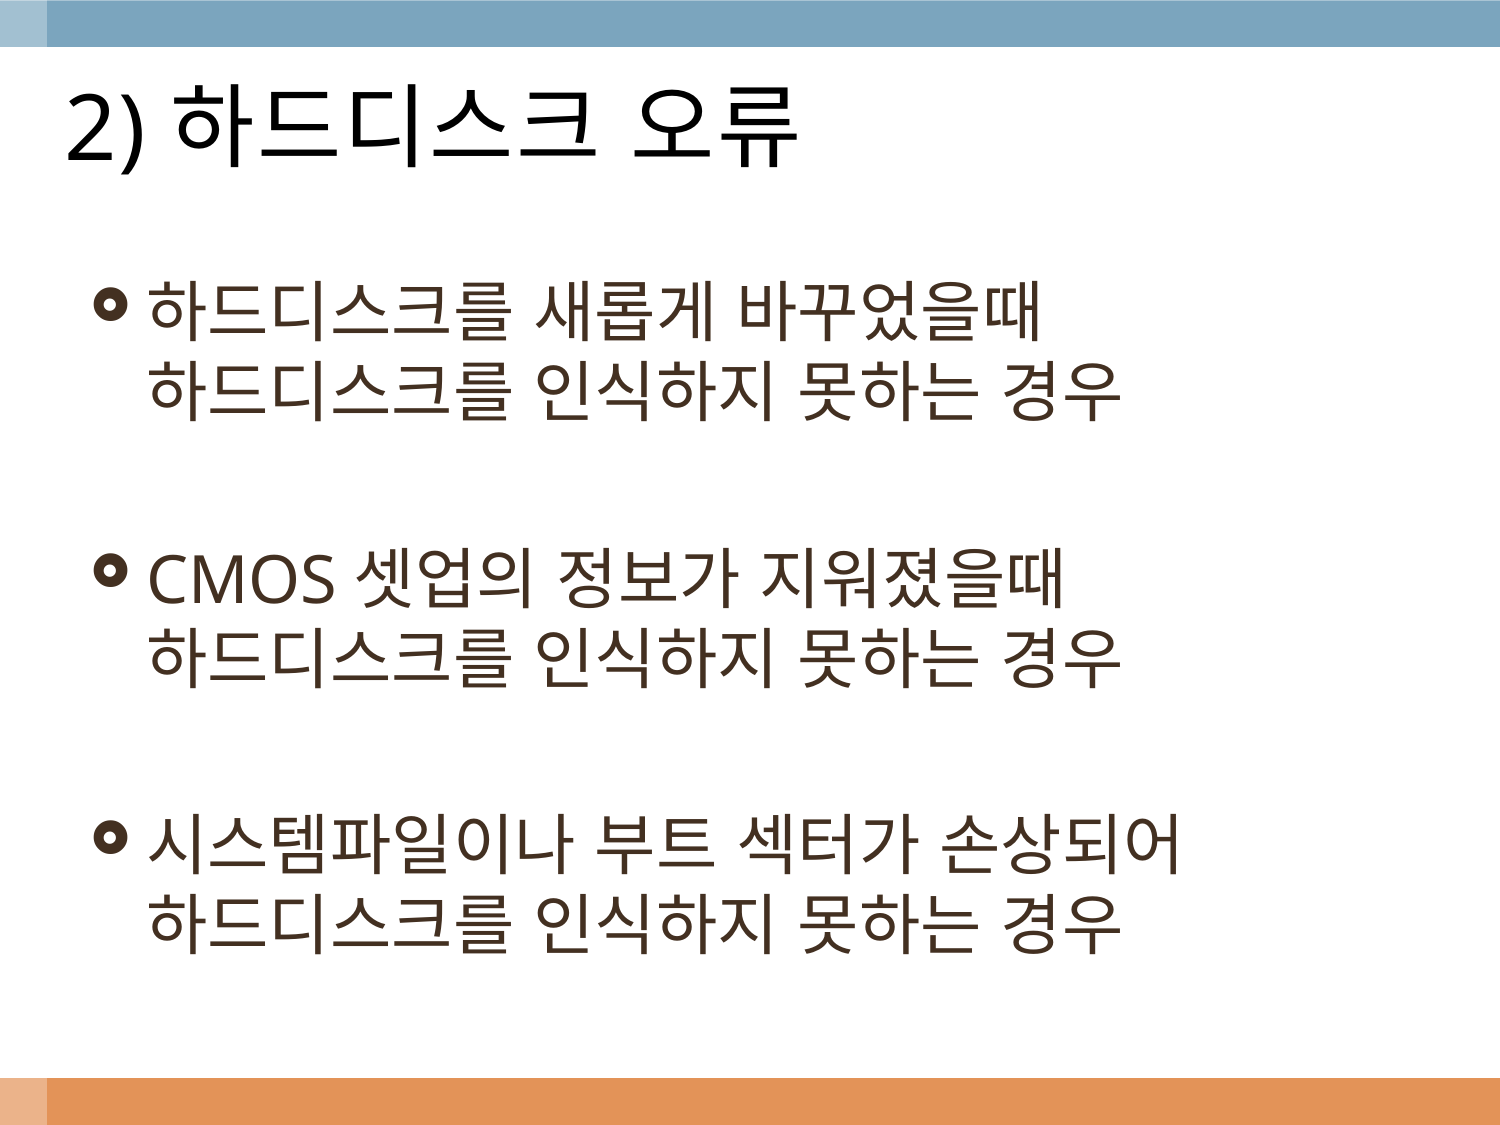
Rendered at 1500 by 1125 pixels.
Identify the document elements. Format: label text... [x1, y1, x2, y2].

title 2)하드디스크 오류 [49, 46, 1454, 202]
list 하드디스크를 새롭게 바꾸었을때 하드디스크를 인식하지 못하는 경우 CMOS셋업의 정보가 지워졌을때 하드디스크를 인식하지 못하는 경우 시스템파일이나 부트 섹터가 손상되어 하드디스크를 인식하지 못하는 경우 [75, 262, 1425, 1005]
